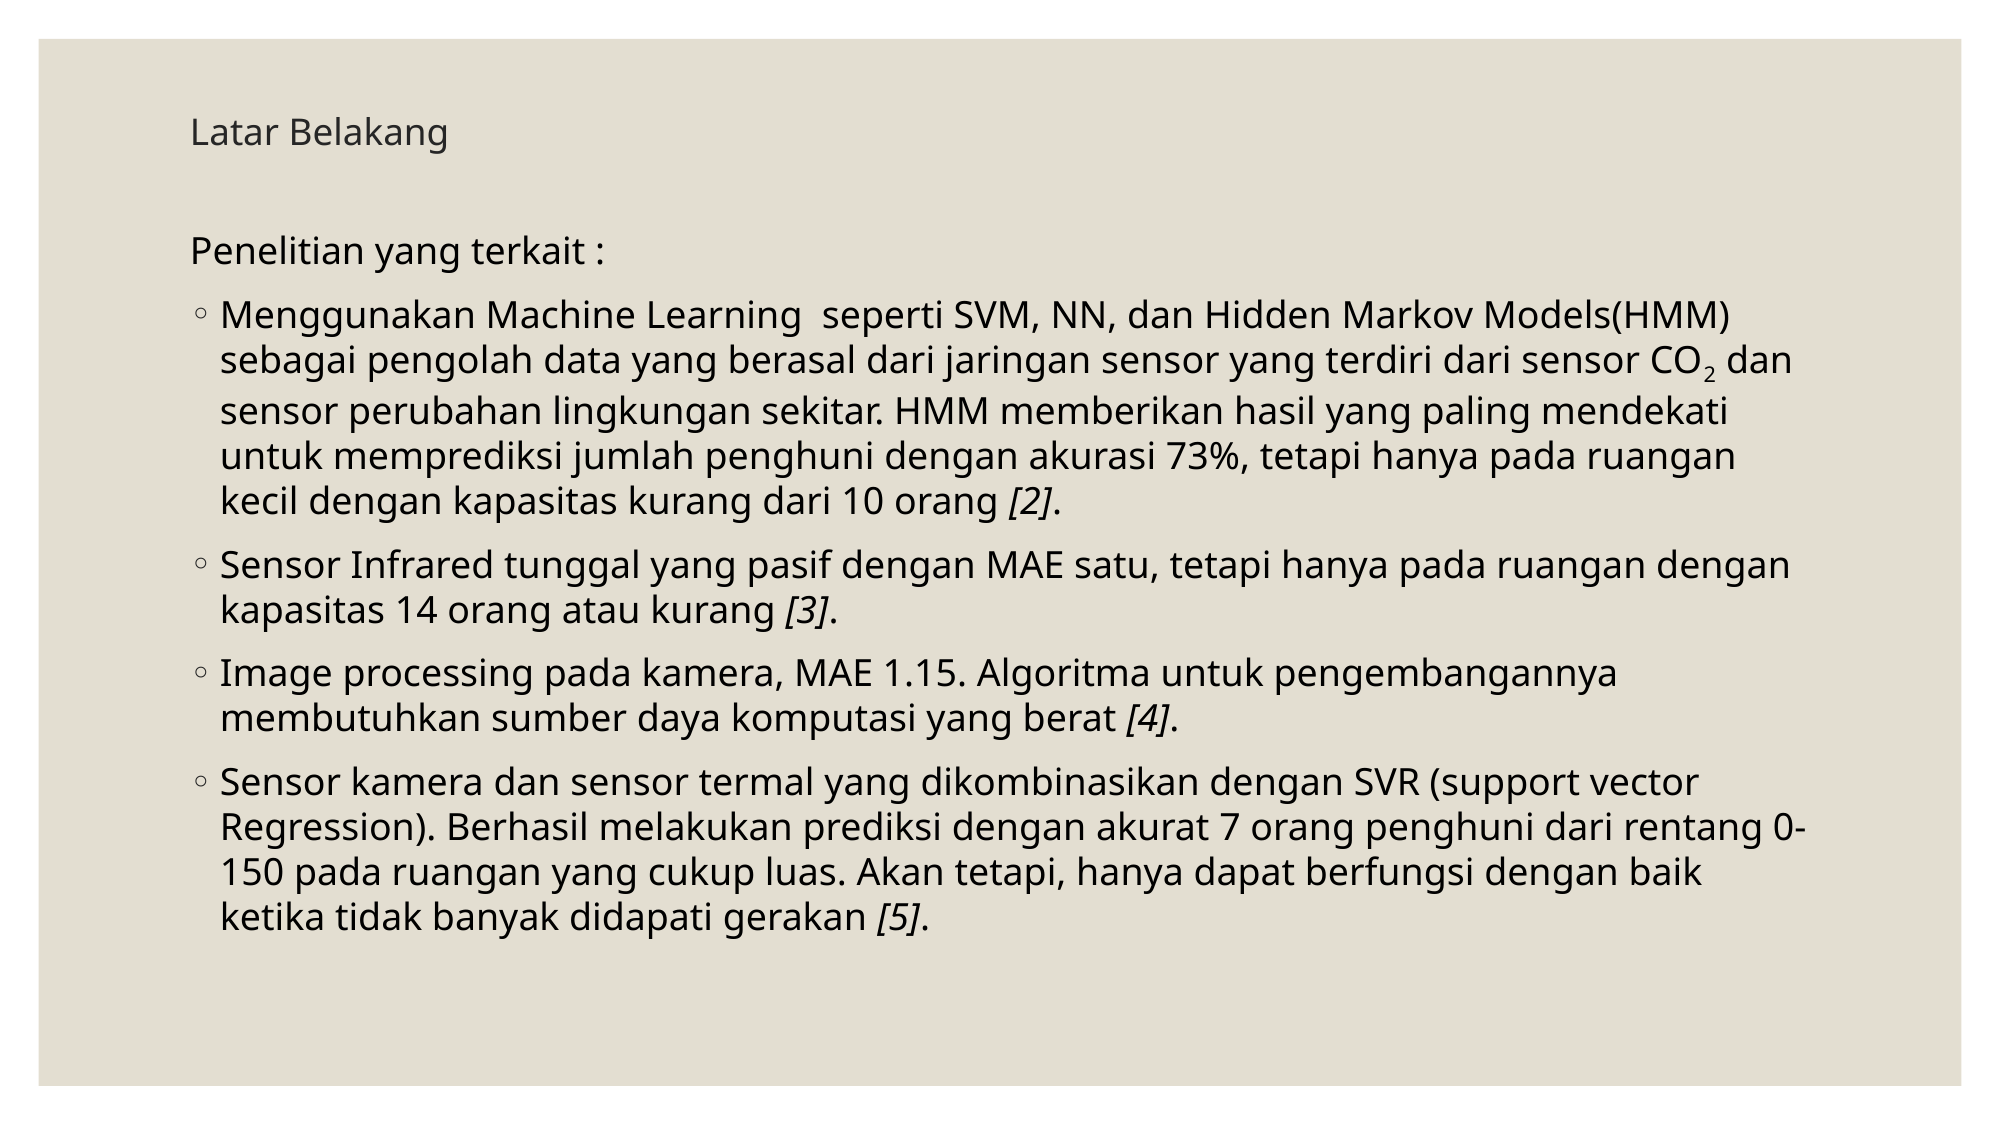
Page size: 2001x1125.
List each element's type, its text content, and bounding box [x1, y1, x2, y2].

list Penelitian yang terkait : Menggunakan Machine Learning seperti SVM, NN, dan Hidden Markov Models(HMM) sebagai pengolah data yang berasal dari jaringan sensor yang terdiri dari sensor CO2 dan sensor perubahan lingkungan sekitar. HMM memberikan hasil yang paling mendekati untuk memprediksi jumlah penghuni dengan akurasi 73%, tetapi hanya pada ruangan kecil dengan kapasitas kurang dari 10 orang [2]. Sensor Infrared tunggal yang pasif dengan MAE satu, tetapi hanya pada ruangan dengan kapasitas 14 orang atau kurang [3]. Image processing pada kamera, MAE 1.15. Algoritma untuk pengembangannya membutuhkan sumber daya komputasi yang berat [4]. Sensor kamera dan sensor termal yang dikombinasikan dengan SVR (support vector Regression). Berhasil melakukan prediksi dengan akurat 7 orang penghuni dari rentang 0-150 pada ruangan yang cukup luas. Akan tetapi, hanya dapat berfungsi dengan baik ketika tidak banyak didapati gerakan [5]. [174, 219, 1825, 990]
title Latar Belakang [174, 105, 1825, 207]
